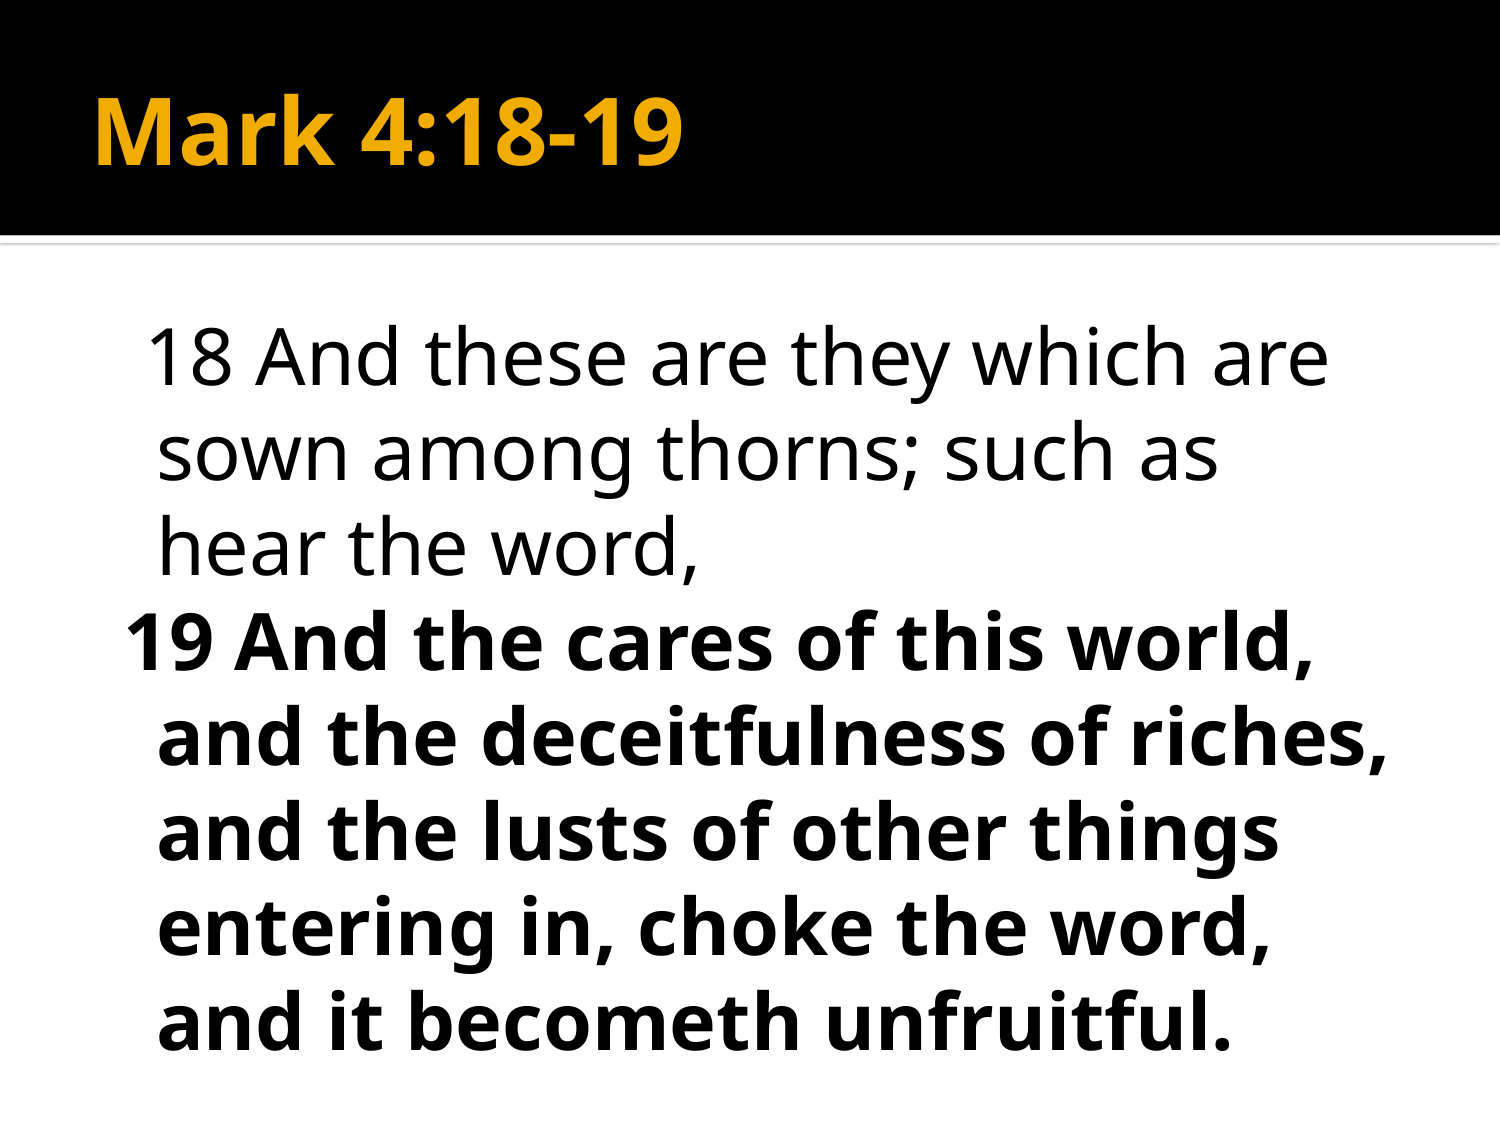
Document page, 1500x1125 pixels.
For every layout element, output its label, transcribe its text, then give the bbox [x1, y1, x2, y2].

title Mark 4:18-19 [75, 25, 1425, 231]
list 18 And these are they which are sown among thorns; such as hear the word, 19 And the cares of this world, and the deceitfulness of riches, and the lusts of other things entering in, choke the word, and it becometh unfruitful. [75, 291, 1425, 1050]
